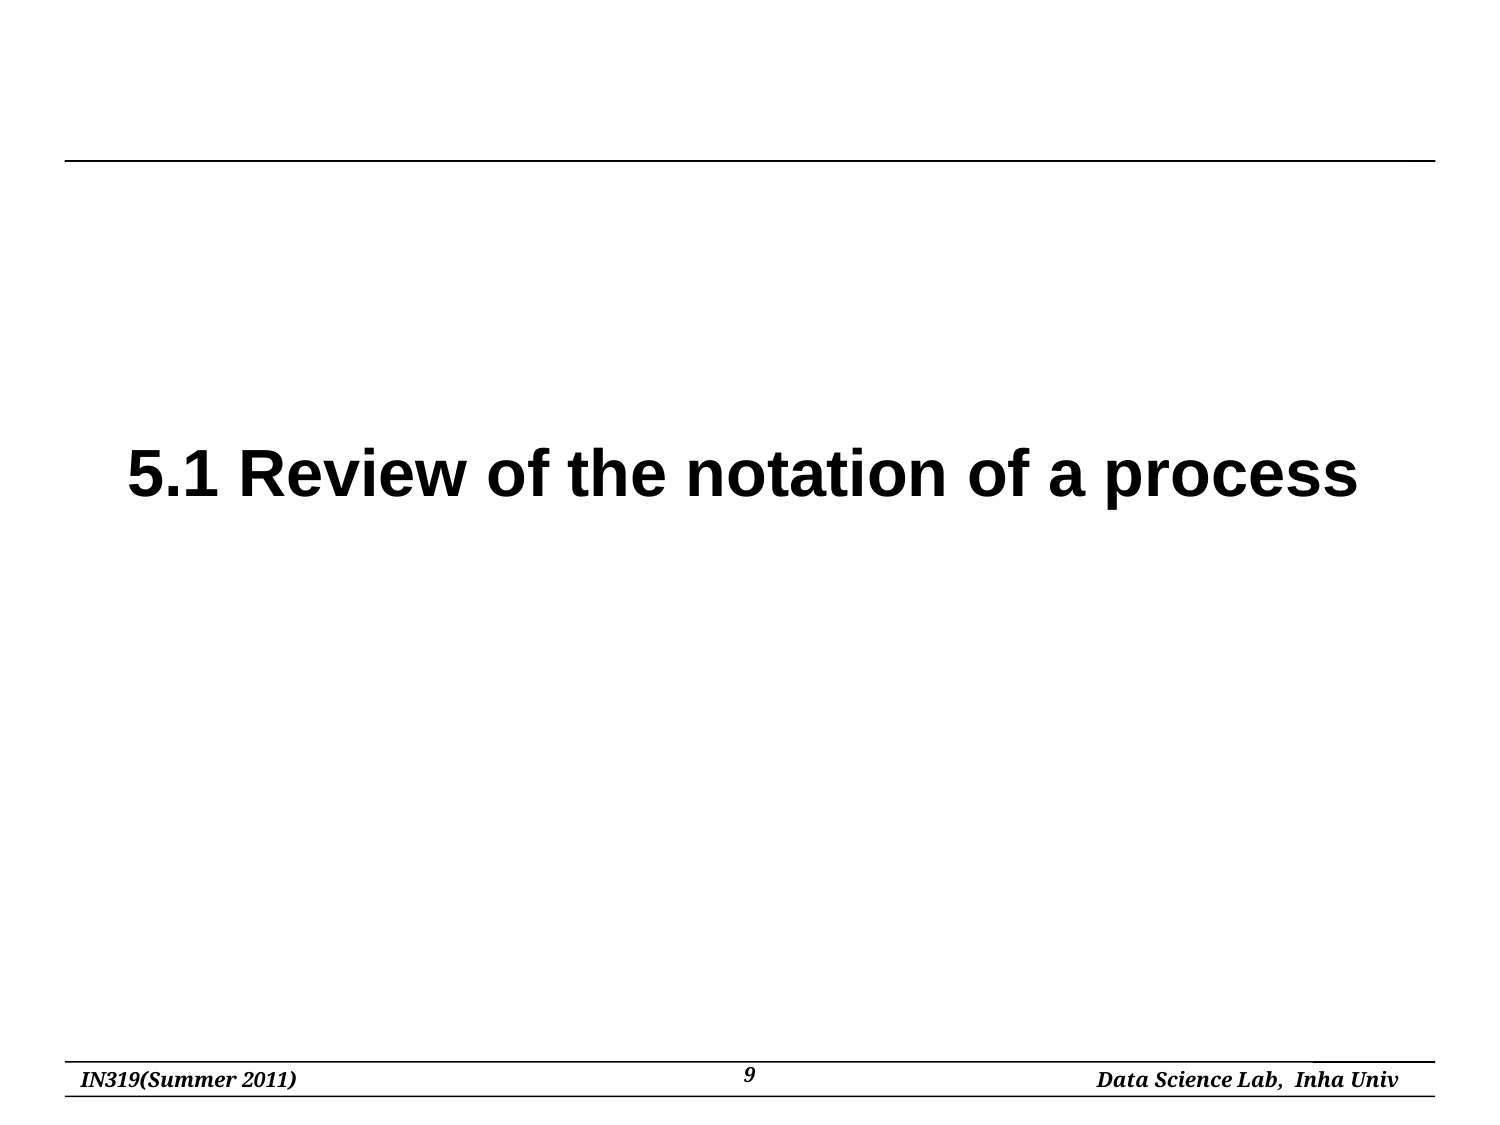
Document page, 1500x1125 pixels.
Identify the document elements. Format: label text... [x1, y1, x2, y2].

title 5.1 Review of the notation of a process [112, 349, 1388, 591]
slide_number 9 [574, 1054, 925, 1102]
